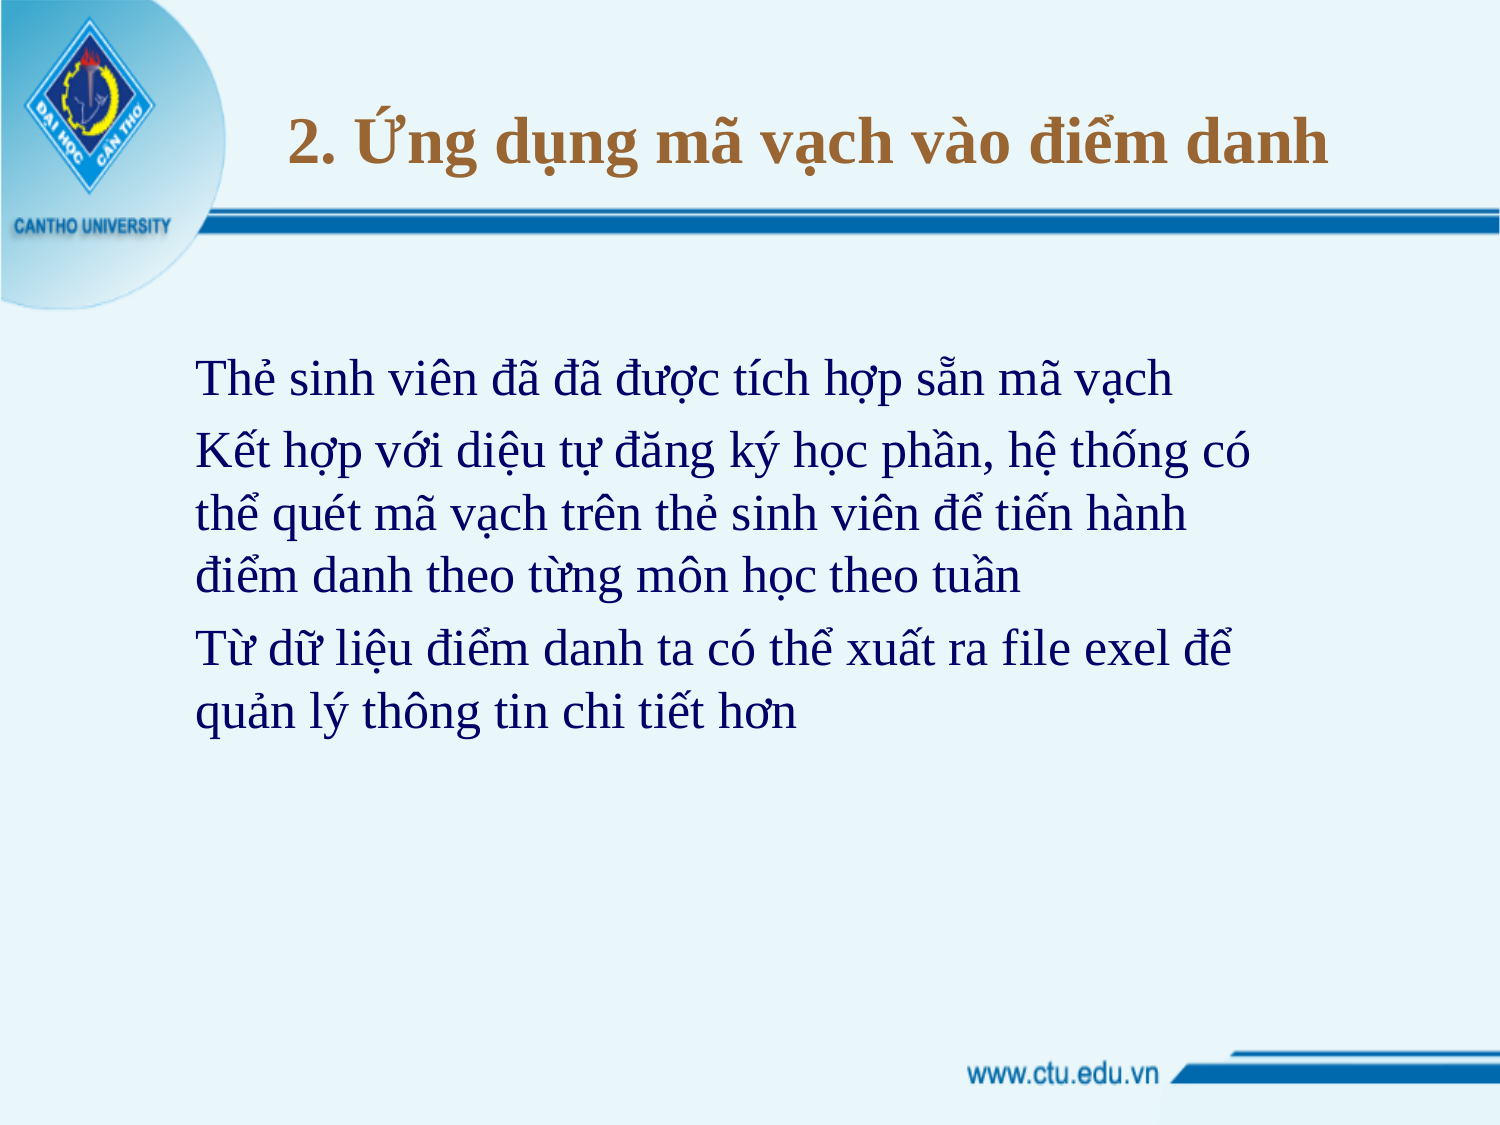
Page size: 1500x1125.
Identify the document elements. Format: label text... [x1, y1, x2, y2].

list Thẻ sinh viên đã đã được tích hợp sẵn mã vạch Kết hợp với diệu tự đăng ký học phần, hệ thống có thể quét mã vạch trên thẻ sinh viên để tiến hành điểm danh theo từng môn học theo tuần Từ dữ liệu điểm danh ta có thể xuất ra file exel để quản lý thông tin chi tiết hơn [180, 335, 1295, 757]
title 2. Ứng dụng mã vạch vào điểm danh [272, 22, 1437, 185]
picture [0, 0, 1500, 1125]
